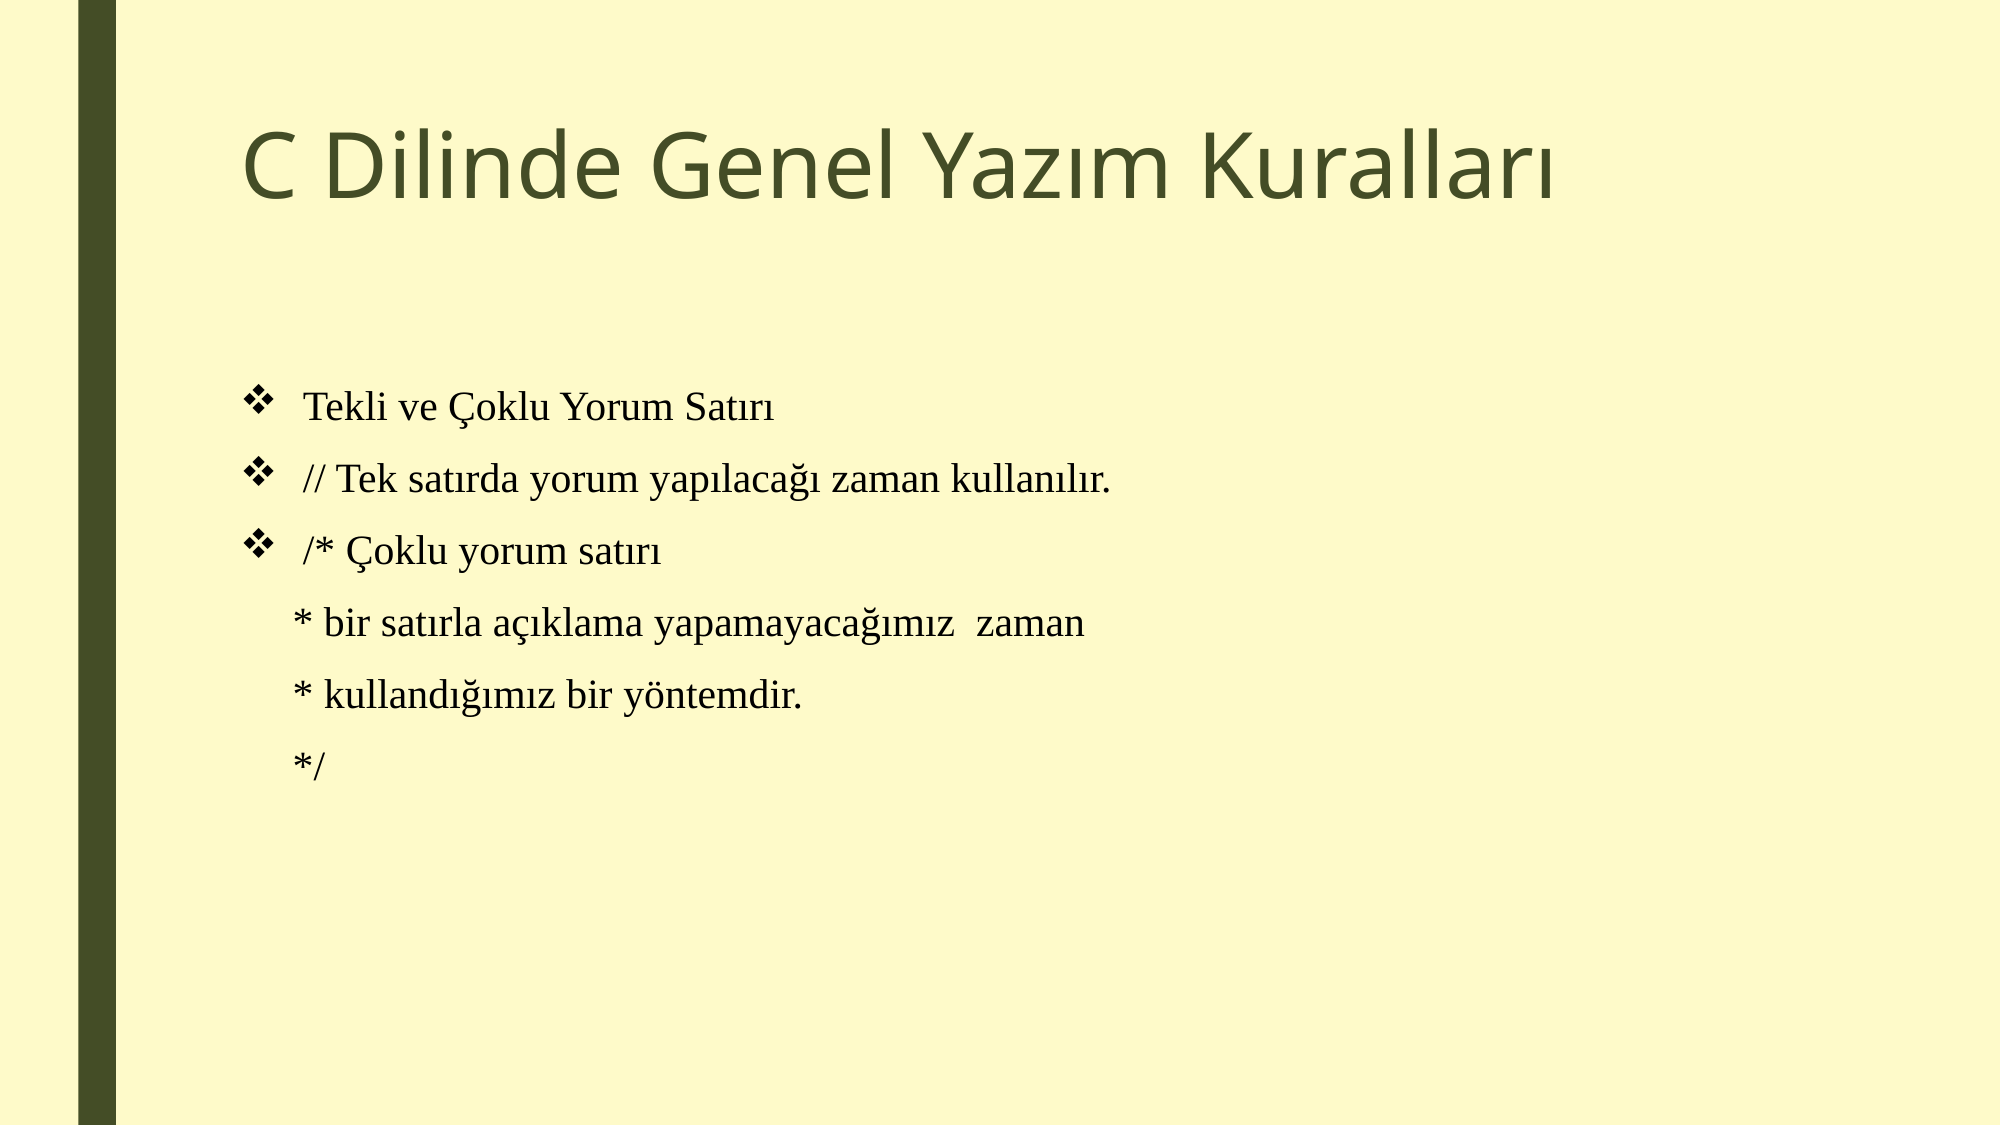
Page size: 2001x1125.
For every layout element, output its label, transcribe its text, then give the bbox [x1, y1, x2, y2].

title C Dilinde Genel Yazım Kuralları [225, 112, 1800, 357]
list Tekli ve Çoklu Yorum Satırı // Tek satırda yorum yapılacağı zaman kullanılır. /* Çoklu yorum satırı * bir satırla açıklama yapamayacağımız zaman * kullandığımız bir yöntemdir. */ [225, 375, 1800, 963]
